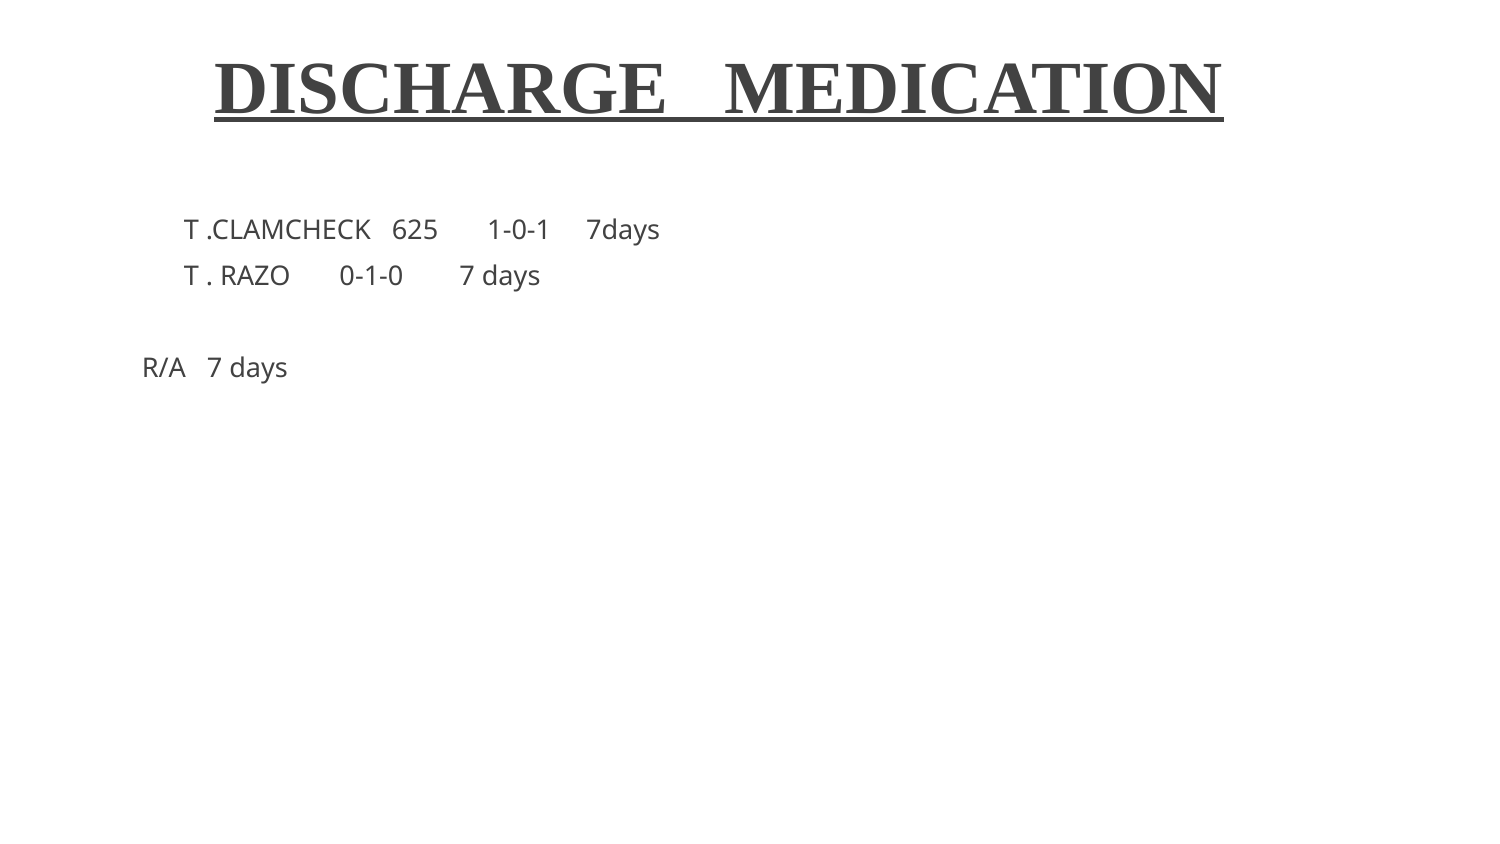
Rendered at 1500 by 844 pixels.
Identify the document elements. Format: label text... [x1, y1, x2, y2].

list T .CLAMCHECK 625 1-0-1 7days T . RAZO 0-1-0 7 days R/A 7 days [123, 200, 1362, 405]
title DISCHARGE MEDICATION [100, 23, 1338, 136]
